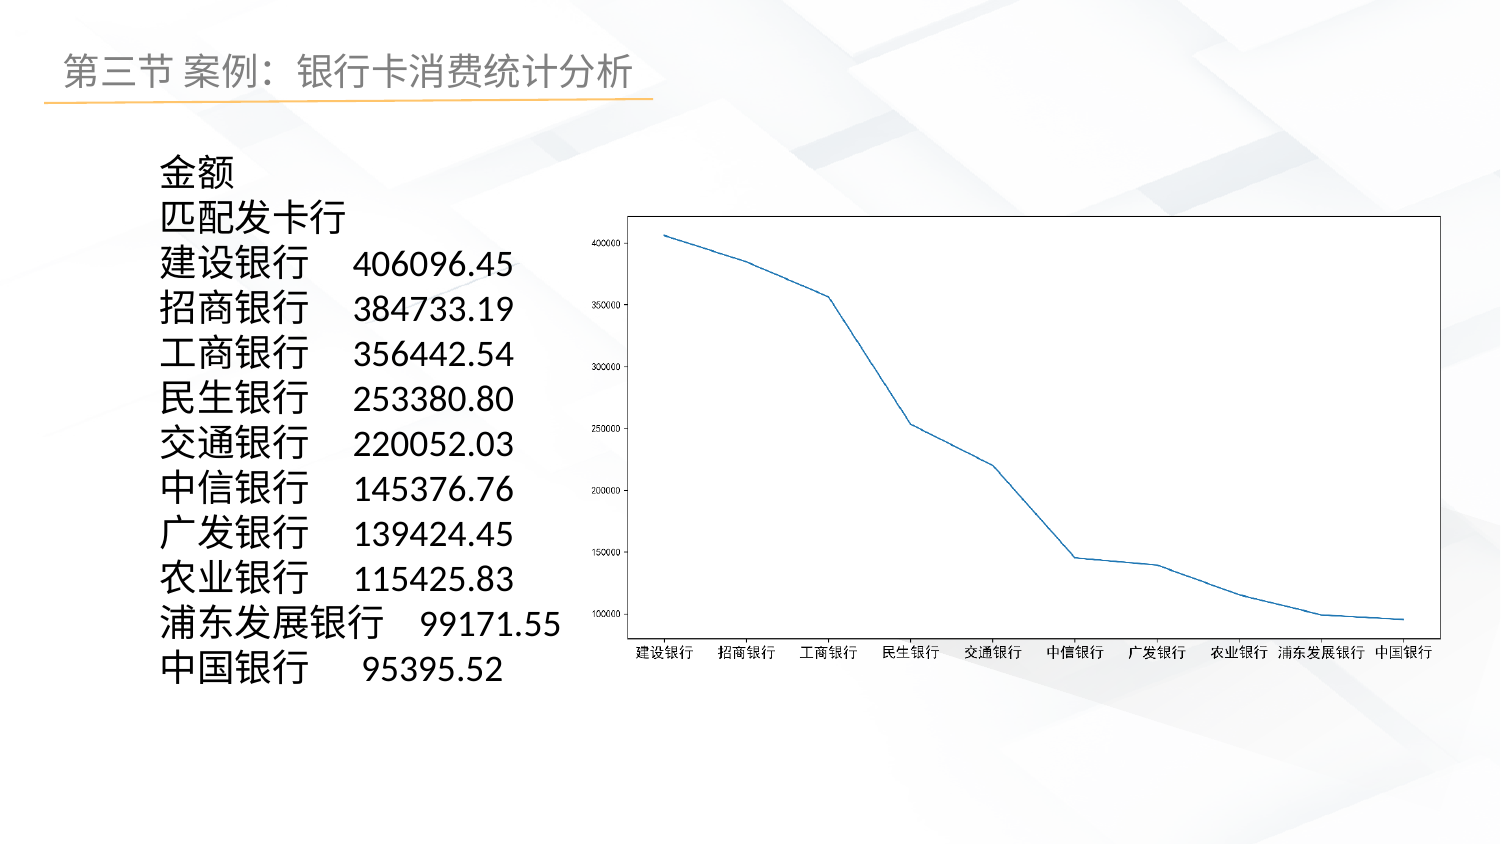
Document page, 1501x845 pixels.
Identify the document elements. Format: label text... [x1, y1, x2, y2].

picture [584, 209, 1447, 666]
text_box [980, 508, 1501, 812]
text_box 金额 匹配发卡行 建设银行 406096.45 招商银行 384733.19 工商银行 356442.54 民生银行 253380.80 交通银行 220052.03 中信银行 145376.76 广发银行 139424.45 农业银行 115425.83 浦东发展银行 99171.55 中国银行 95395.52 [144, 141, 895, 697]
